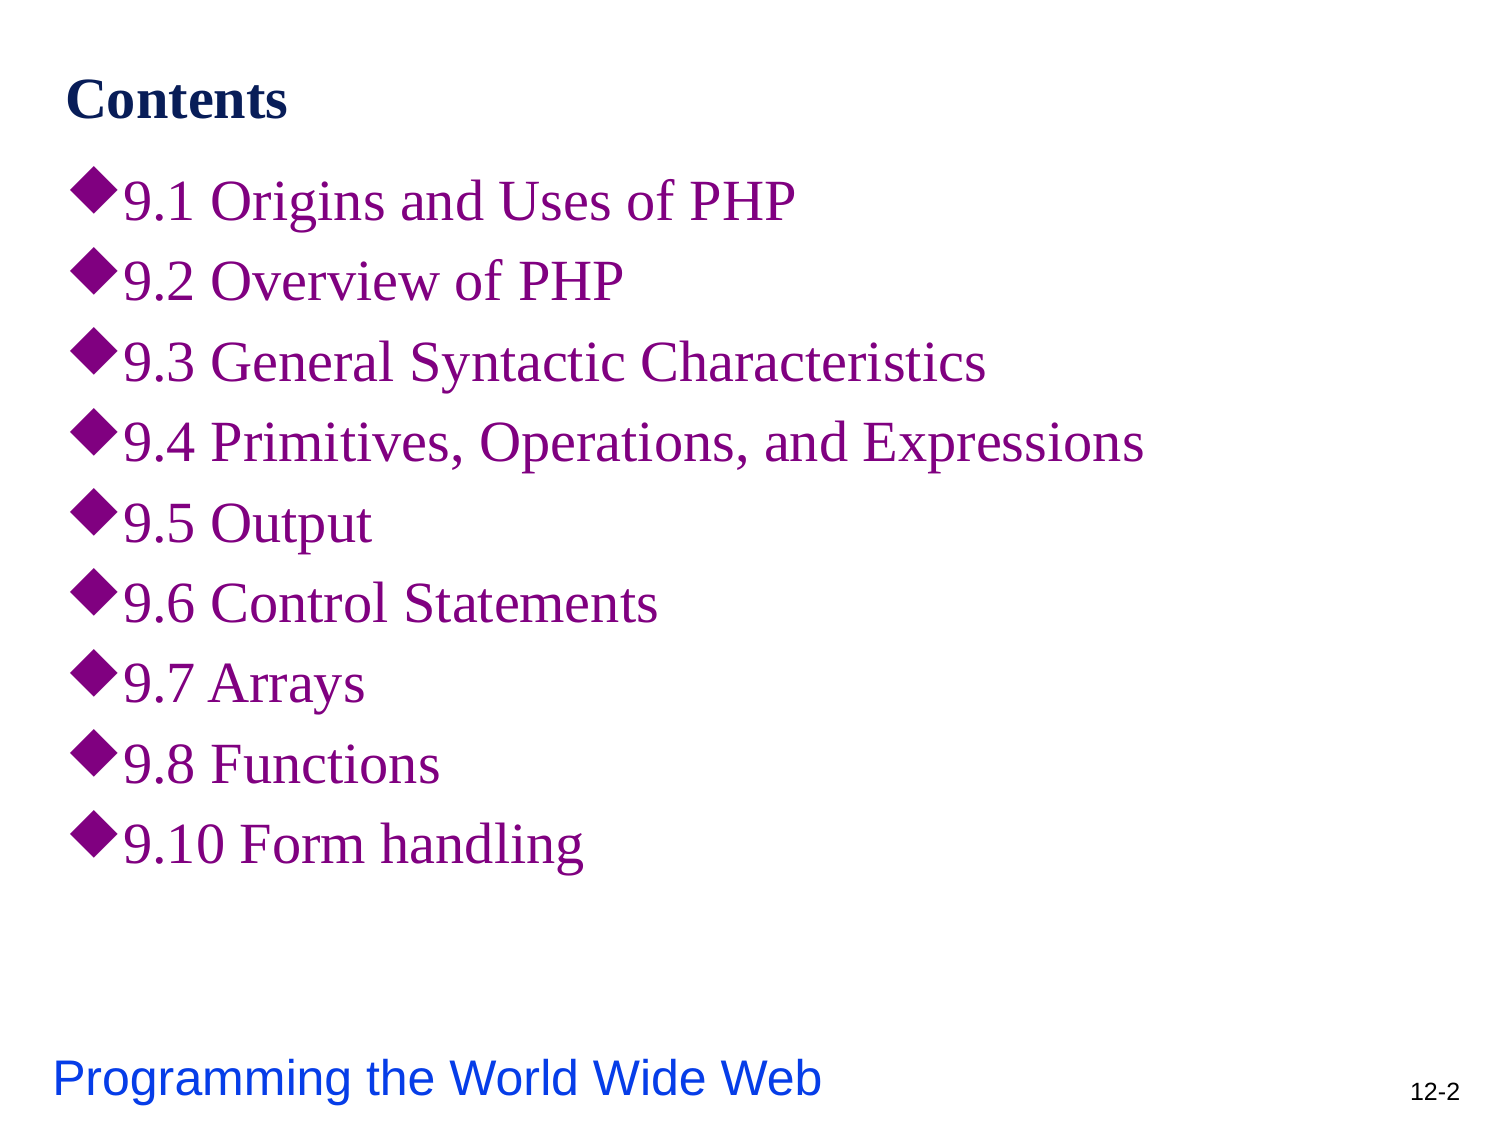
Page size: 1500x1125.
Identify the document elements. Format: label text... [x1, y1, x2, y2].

list 9.1 Origins and Uses of PHP 9.2 Overview of PHP 9.3 General Syntactic Characteristics 9.4 Primitives, Operations, and Expressions 9.5 Output 9.6 Control Statements 9.7 Arrays 9.8 Functions 9.10 Form handling [50, 162, 1463, 1025]
title Contents [50, 49, 1463, 138]
